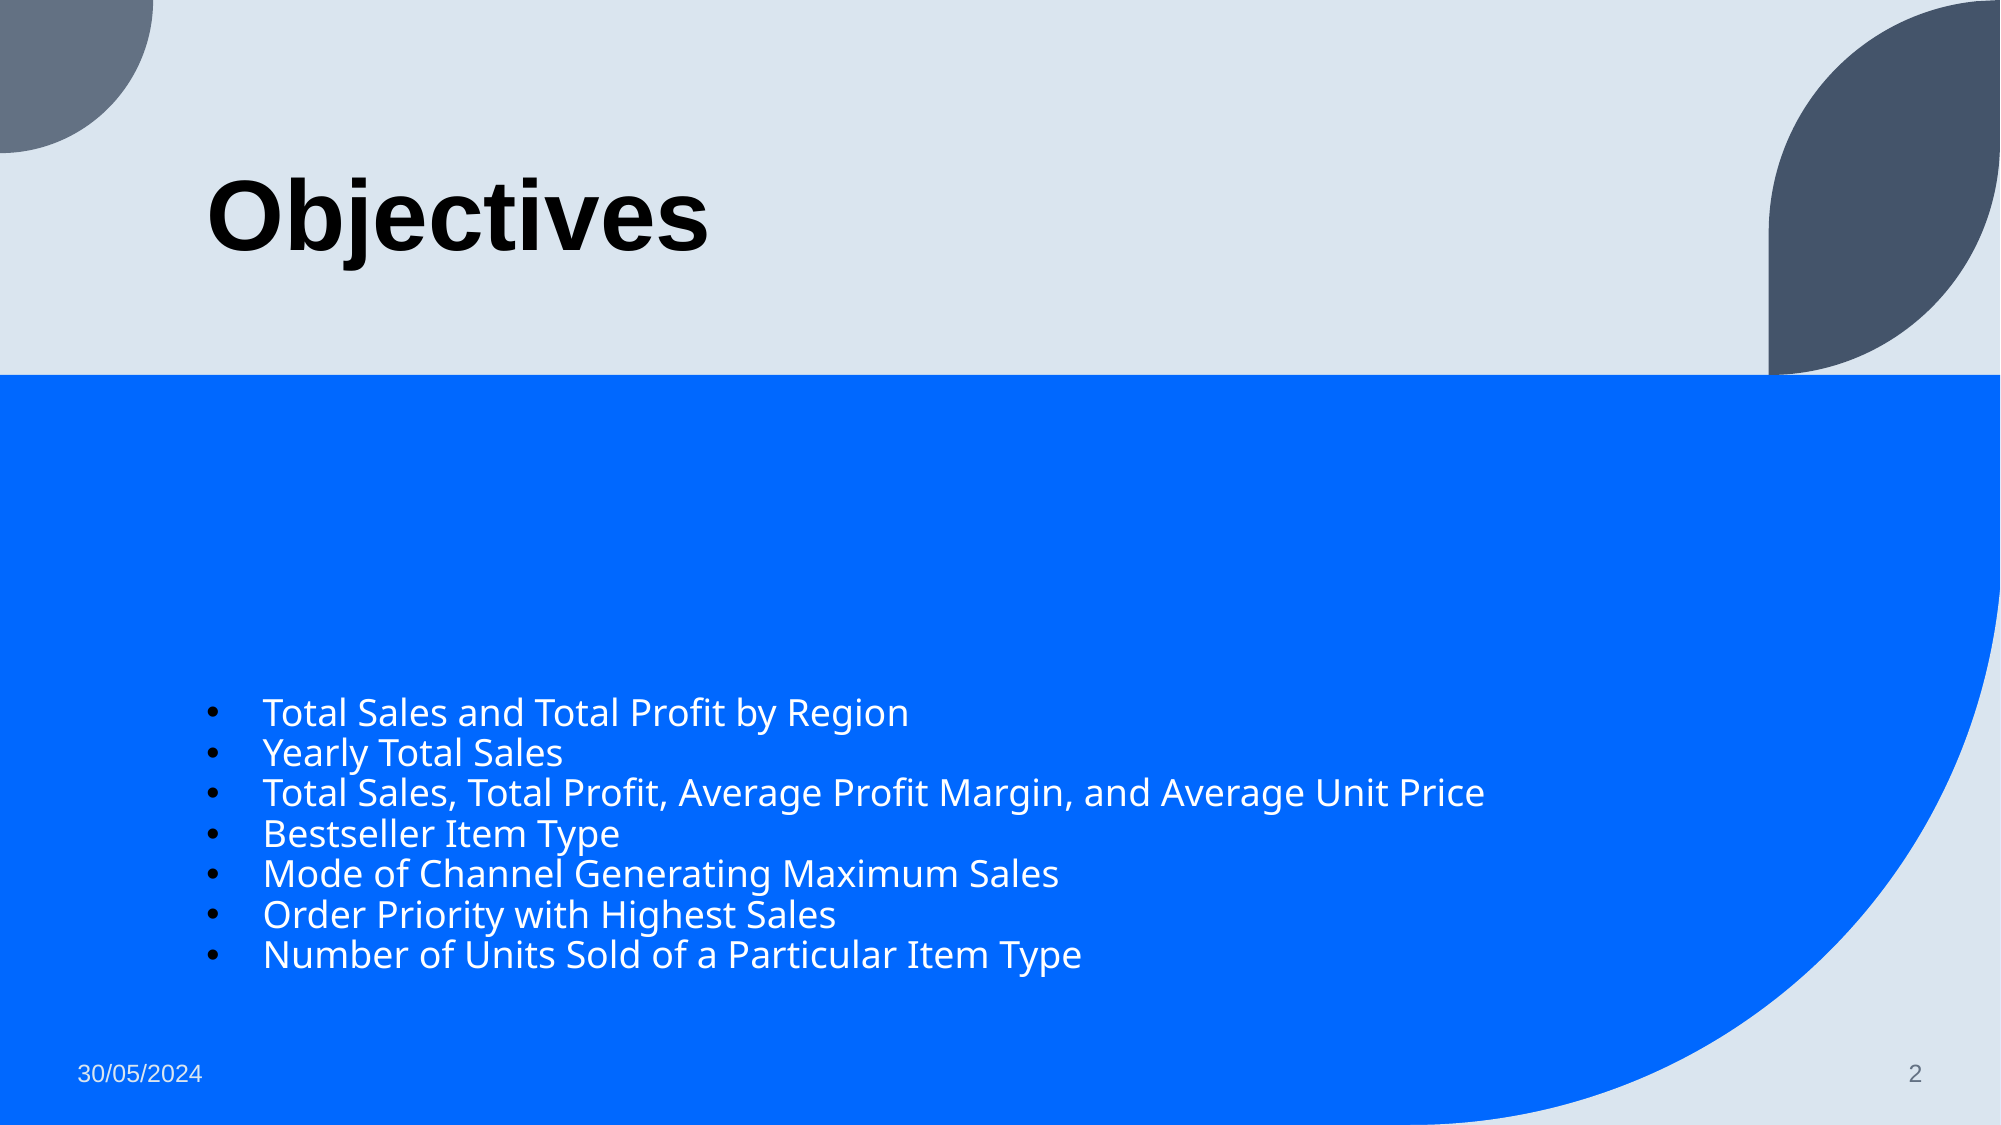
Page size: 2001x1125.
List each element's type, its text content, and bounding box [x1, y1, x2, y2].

slide_number 2 [1674, 1042, 1938, 1103]
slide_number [62, 1042, 513, 1103]
title Objectives [191, 62, 1796, 280]
text_box Total Sales and Total Profit by Region Yearly Total Sales Total Sales, Total Profit, Average Profit Margin, and Average Unit Price Bestseller Item Type Mode of Channel Generating Maximum Sales Order Priority with Highest Sales Number of Units Sold of a Particular Item Type [191, 457, 1796, 985]
